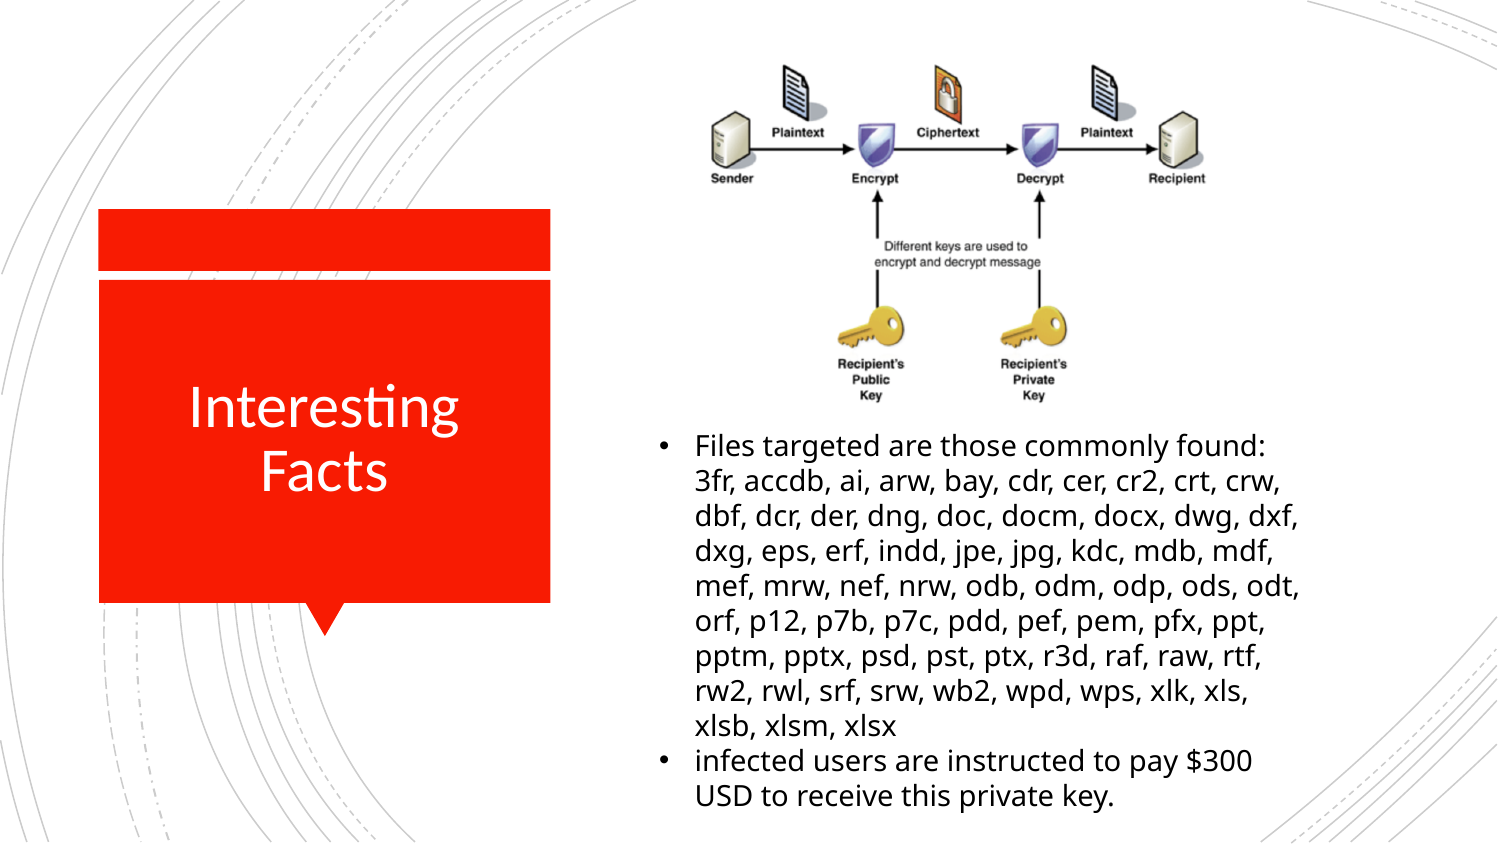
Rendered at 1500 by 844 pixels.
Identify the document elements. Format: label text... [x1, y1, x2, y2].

text_box Files targeted are those commonly found: 3fr, accdb, ai, arw, bay, cdr, cer, cr2, crt, crw, dbf, dcr, der, dng, doc, docm, docx, dwg, dxf, dxg, eps, erf, indd, jpe, jpg, kdc, mdb, mdf, mef, mrw, nef, nrw, odb, odm, odp, ods, odt, orf, p12, p7b, p7c, pdd, pef, pem, pfx, ppt, pptm, pptx, psd, pst, ptx, r3d, raf, raw, rtf, rw2, rwl, srf, srw, wb2, wpd, wps, xlk, xls, xlsb, xlsm, xlsx infected users are instructed to pay $300 USD to receive this private key. [647, 421, 1324, 808]
picture [591, 49, 1358, 413]
title Interesting Facts [109, 289, 540, 592]
